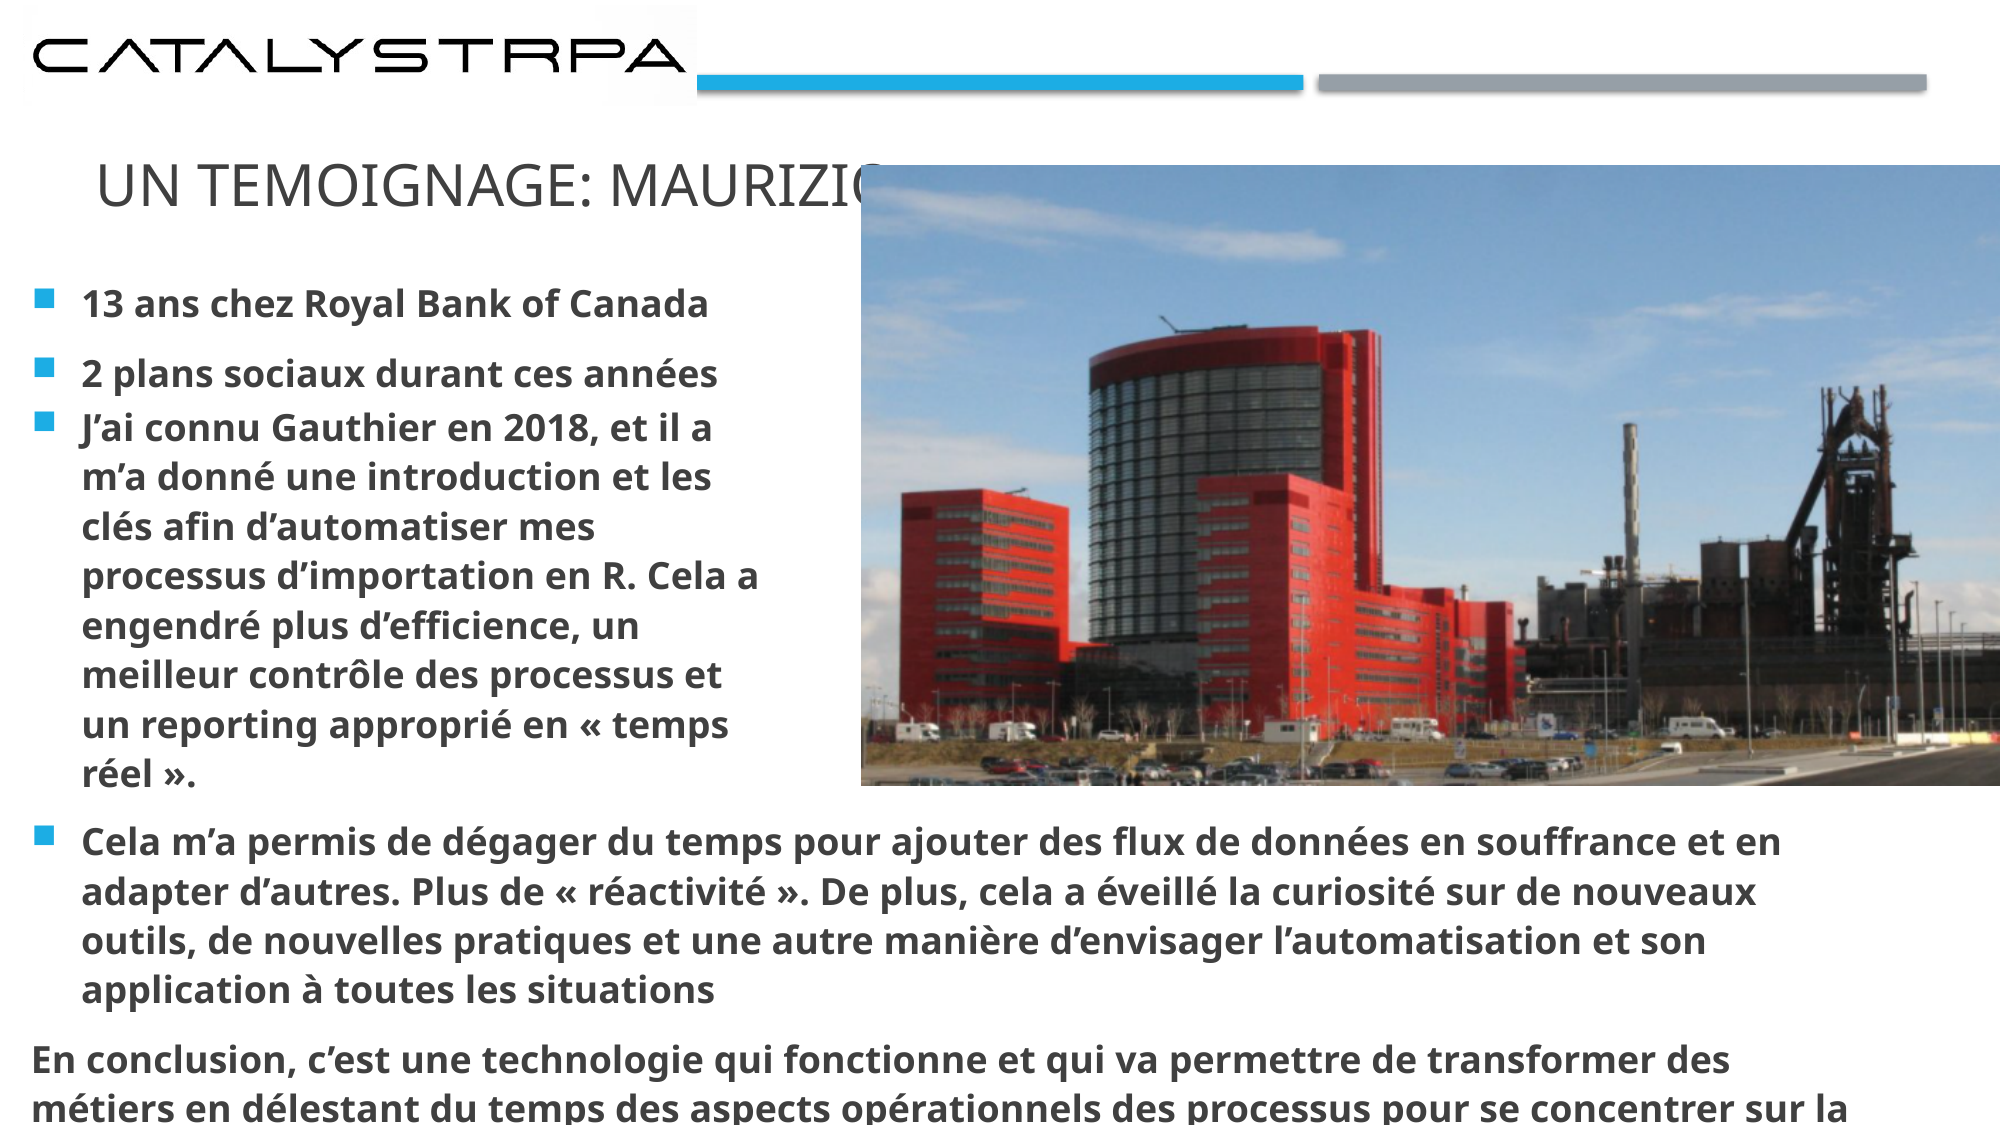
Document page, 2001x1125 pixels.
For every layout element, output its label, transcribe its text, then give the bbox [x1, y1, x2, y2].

picture [22, 5, 697, 107]
list 13 ans chez Royal Bank of Canada 2 plans sociaux durant ces années [16, 244, 855, 427]
picture [861, 164, 2000, 787]
text_box Cela m’a permis de dégager du temps pour ajouter des flux de données en souffrance et en adapter d’autres. Plus de « réactivité ». De plus, cela a éveillé la curiosité sur de nouveaux outils, de nouvelles pratiques et une autre manière d’envisager l’automatisation et son application à toutes les situations En conclusion, c’est une technologie qui fonctionne et qui va permettre de transformer des métiers en délestant du temps des aspects opérationnels des processus pour se concentrer sur la vraie valeur ajoutée: le facteur humain! [16, 741, 1900, 1125]
text_box J’ai connu Gauthier en 2018, et il a m’a donné une introduction et les clés afin d’automatiser mes processus d’importation en R. Cela a engendré plus d’efficience, un meilleur contrôle des processus et un reporting approprié en « temps réel ». [16, 376, 797, 741]
title Un temoignage: Maurizio [80, 31, 1891, 227]
